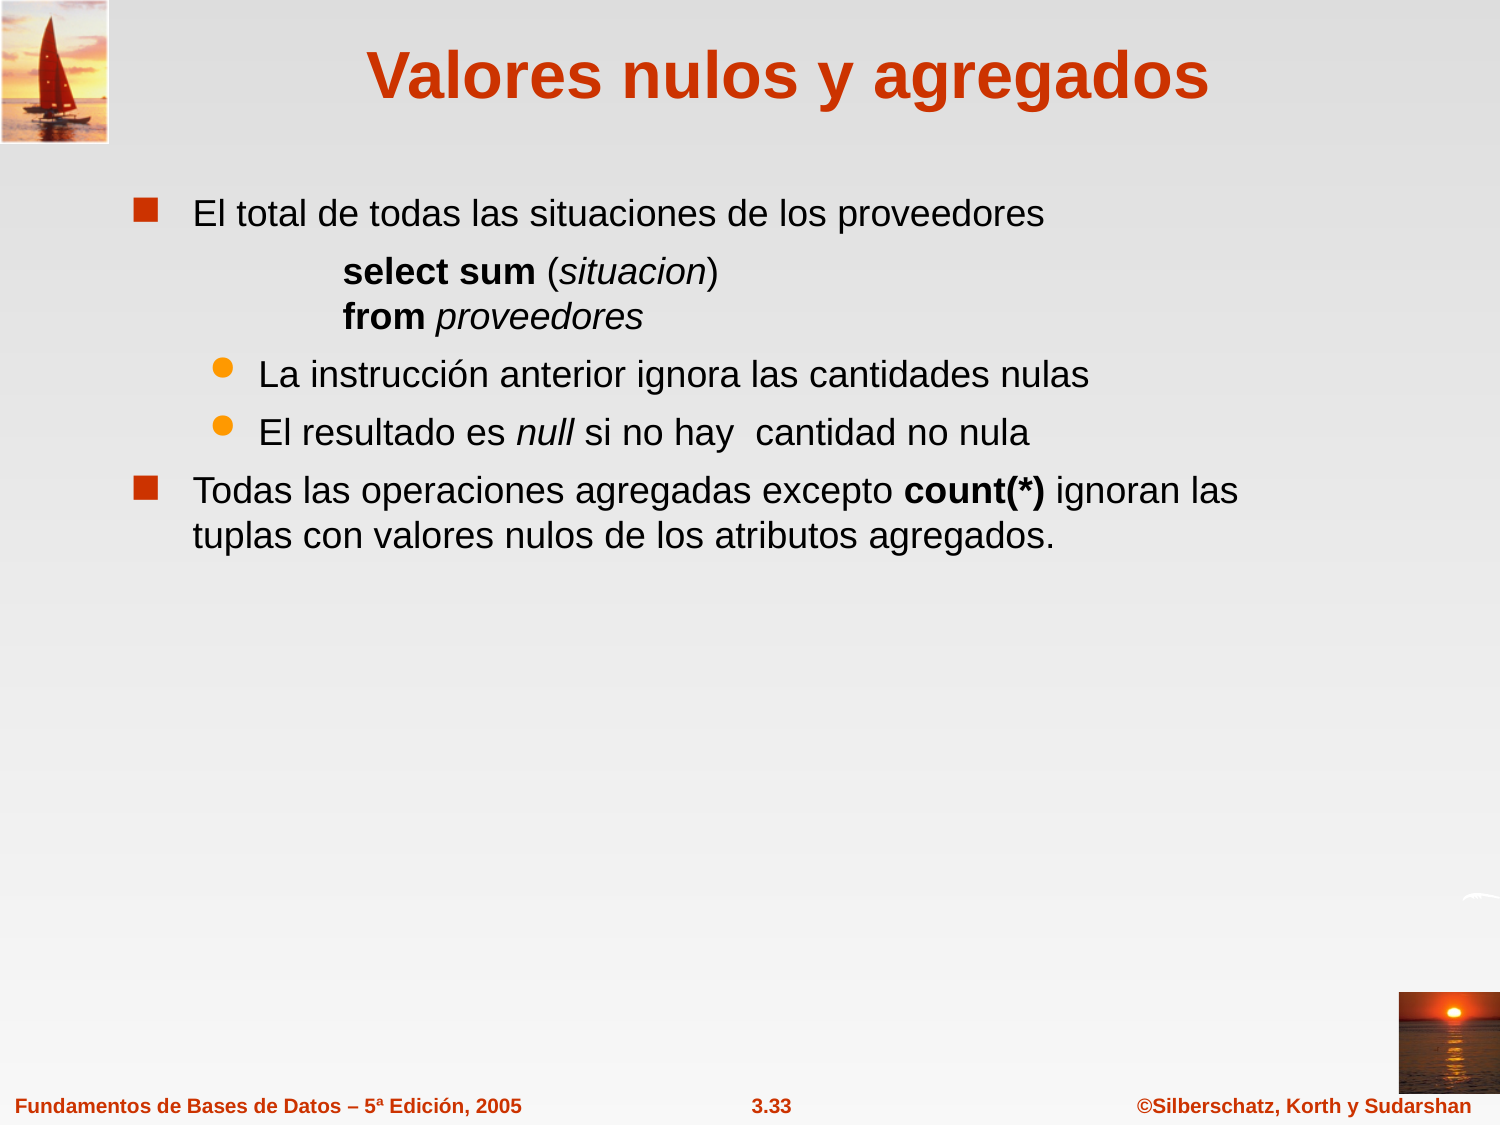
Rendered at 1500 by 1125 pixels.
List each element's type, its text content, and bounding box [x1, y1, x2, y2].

title Valores nulos y agregados [125, 18, 1452, 120]
list El total de todas las situaciones de los proveedores select sum (situacion) from proveedores La instrucción anterior ignora las cantidades nulas El resultado es null si no hay cantidad no nula Todas las operaciones agregadas excepto count(*) ignoran las tuplas con valores nulos de los atributos agregados. [121, 181, 1286, 903]
picture [0, 0, 109, 144]
picture [1398, 992, 1500, 1094]
